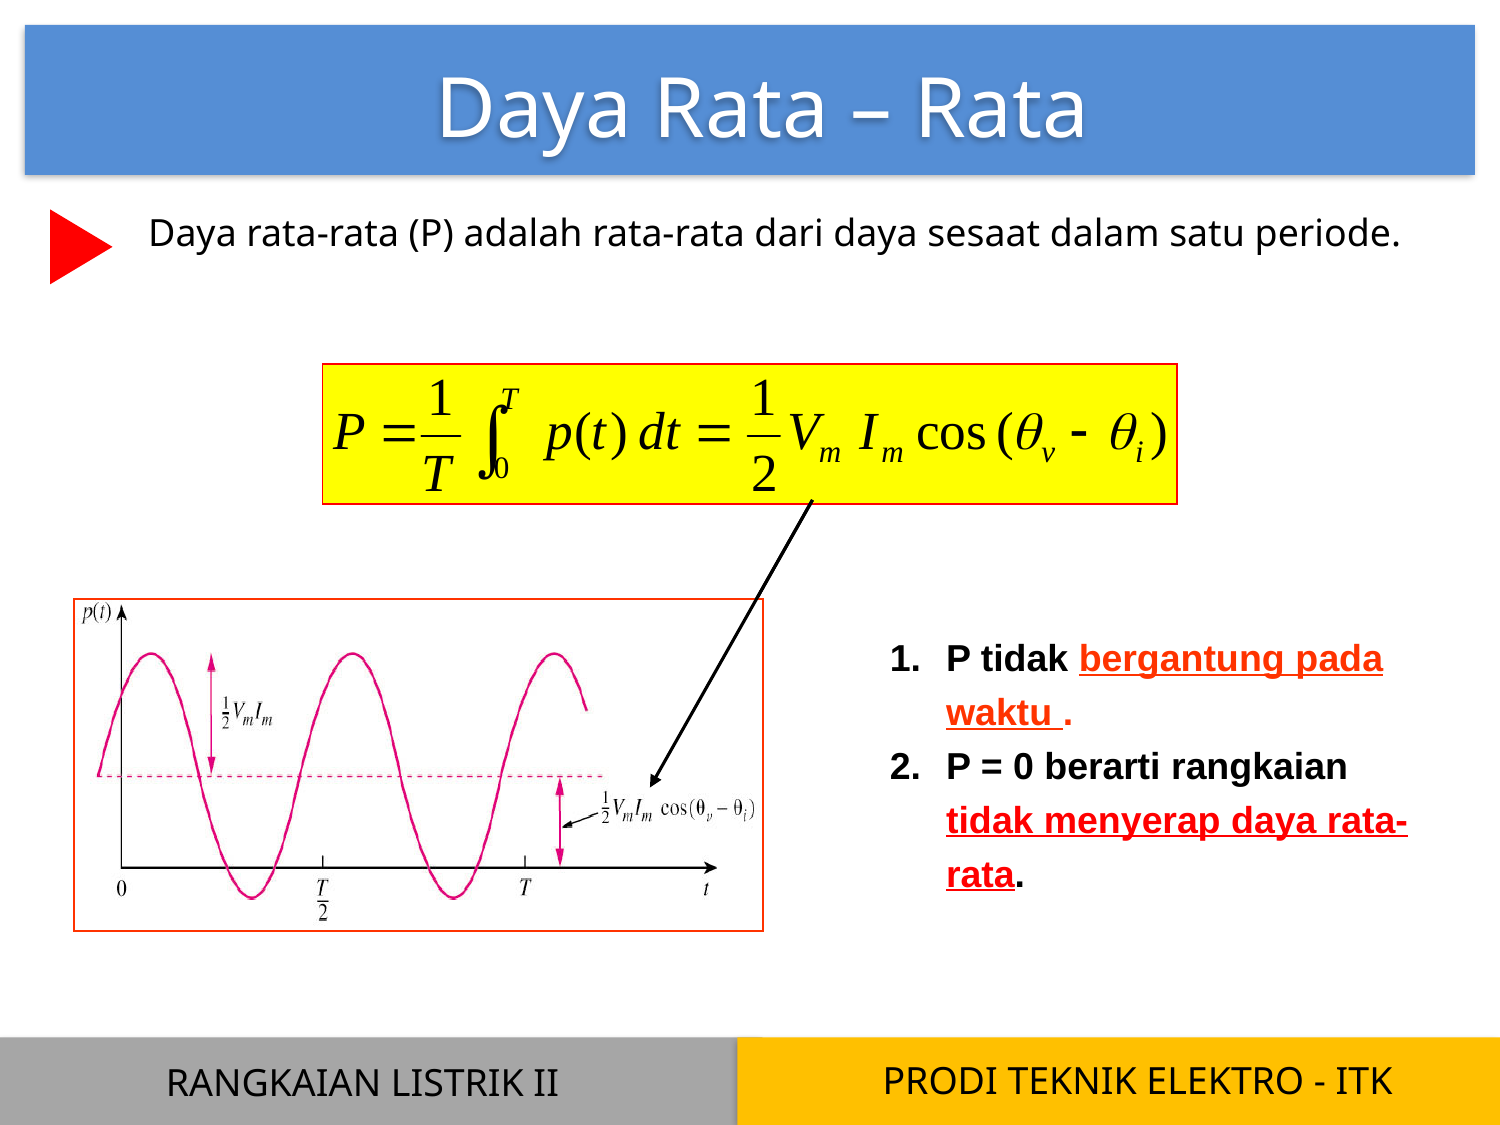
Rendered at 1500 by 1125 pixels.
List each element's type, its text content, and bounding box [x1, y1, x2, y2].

text_box [23, 23, 1477, 45]
text_box [0, 1035, 735, 1125]
text_box Daya rata-rata (P) adalah rata-rata dari daya sesaat dalam satu periode. [131, 202, 1419, 262]
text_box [74, 499, 813, 931]
text_box Daya Rata – Rata [0, 46, 1500, 162]
text_box [23, 171, 1477, 177]
text_box PRODI TEKNIK ELEKTRO - ITK [774, 1049, 1500, 1110]
text_box [735, 1035, 1500, 1125]
text_box P tidak bergantung pada waktu . P = 0 berarti rangkaian tidak menyerap daya rata-rata. [816, 617, 1450, 903]
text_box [323, 364, 1177, 504]
text_box RANGKAIAN LISTRIK II [0, 1051, 725, 1112]
text_box [47, 207, 115, 287]
